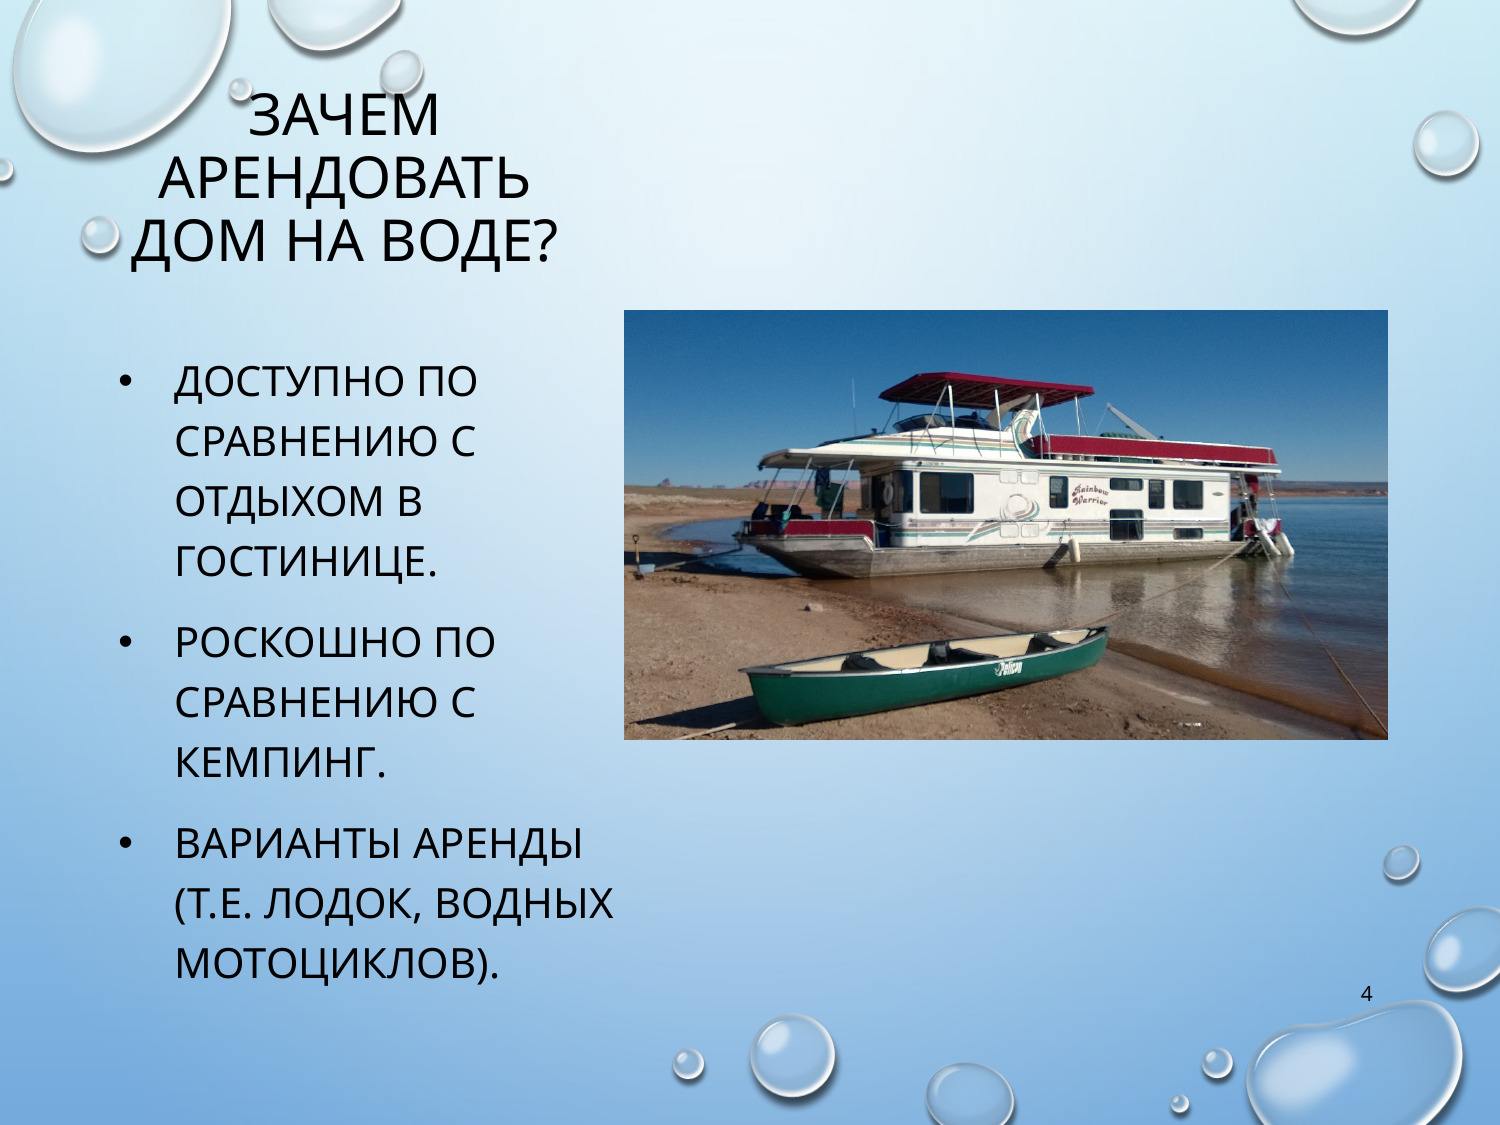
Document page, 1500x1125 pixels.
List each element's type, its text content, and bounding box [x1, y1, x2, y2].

picture [0, 0, 1500, 1125]
list Доступно по сравнению с отдыхом в гостинице. Роскошно по сравнению с кемпинг. Варианты аренды (т.Е. Лодок, водных мотоциклов). [103, 337, 638, 963]
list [624, 310, 1388, 740]
title Зачем арендовать дом на воде? [103, 75, 588, 282]
slide_number 4 [1293, 965, 1388, 1025]
